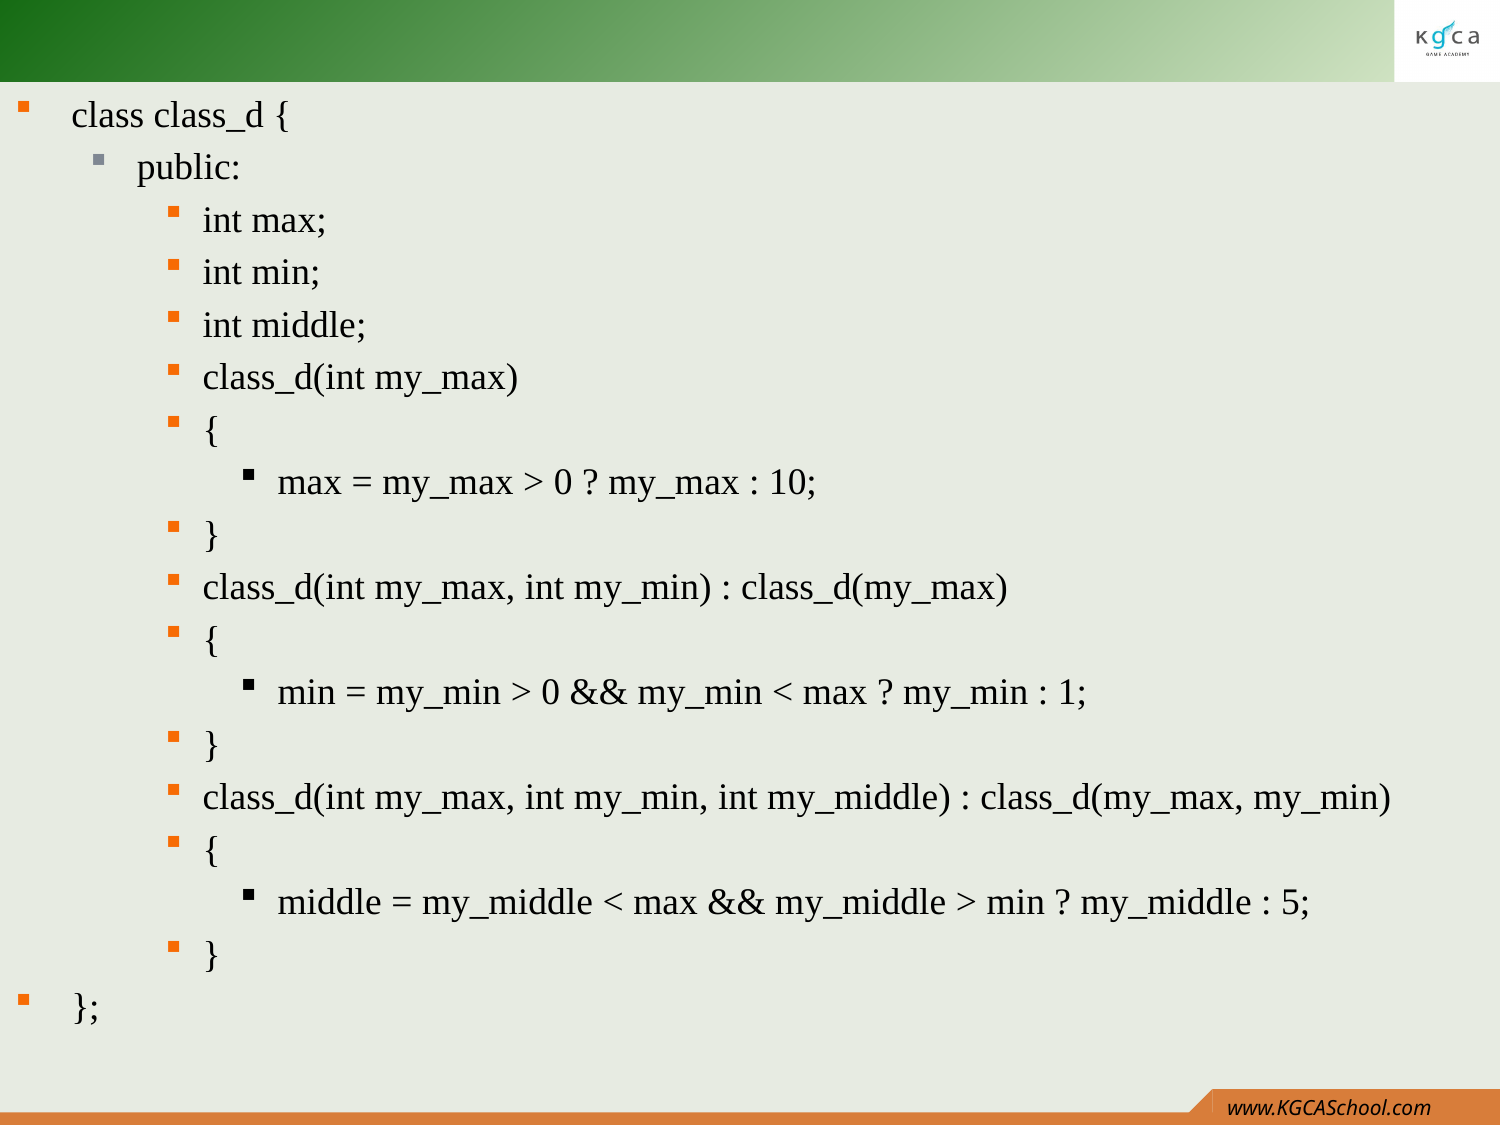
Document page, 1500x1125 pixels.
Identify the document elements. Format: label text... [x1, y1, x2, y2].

list class class_d { public: int max; int min; int middle; class_d(int my_max) { max = my_max > 0 ? my_max : 10; } class_d(int my_max, int my_min) : class_d(my_max) { min = my_min > 0 && my_min < max ? my_min : 1; } class_d(int my_max, int my_min, int my_middle) : class_d(my_max, my_min) { middle = my_middle < max && my_middle > min ? my_middle : 5; } }; [0, 82, 1500, 1055]
picture [1394, 0, 1500, 82]
